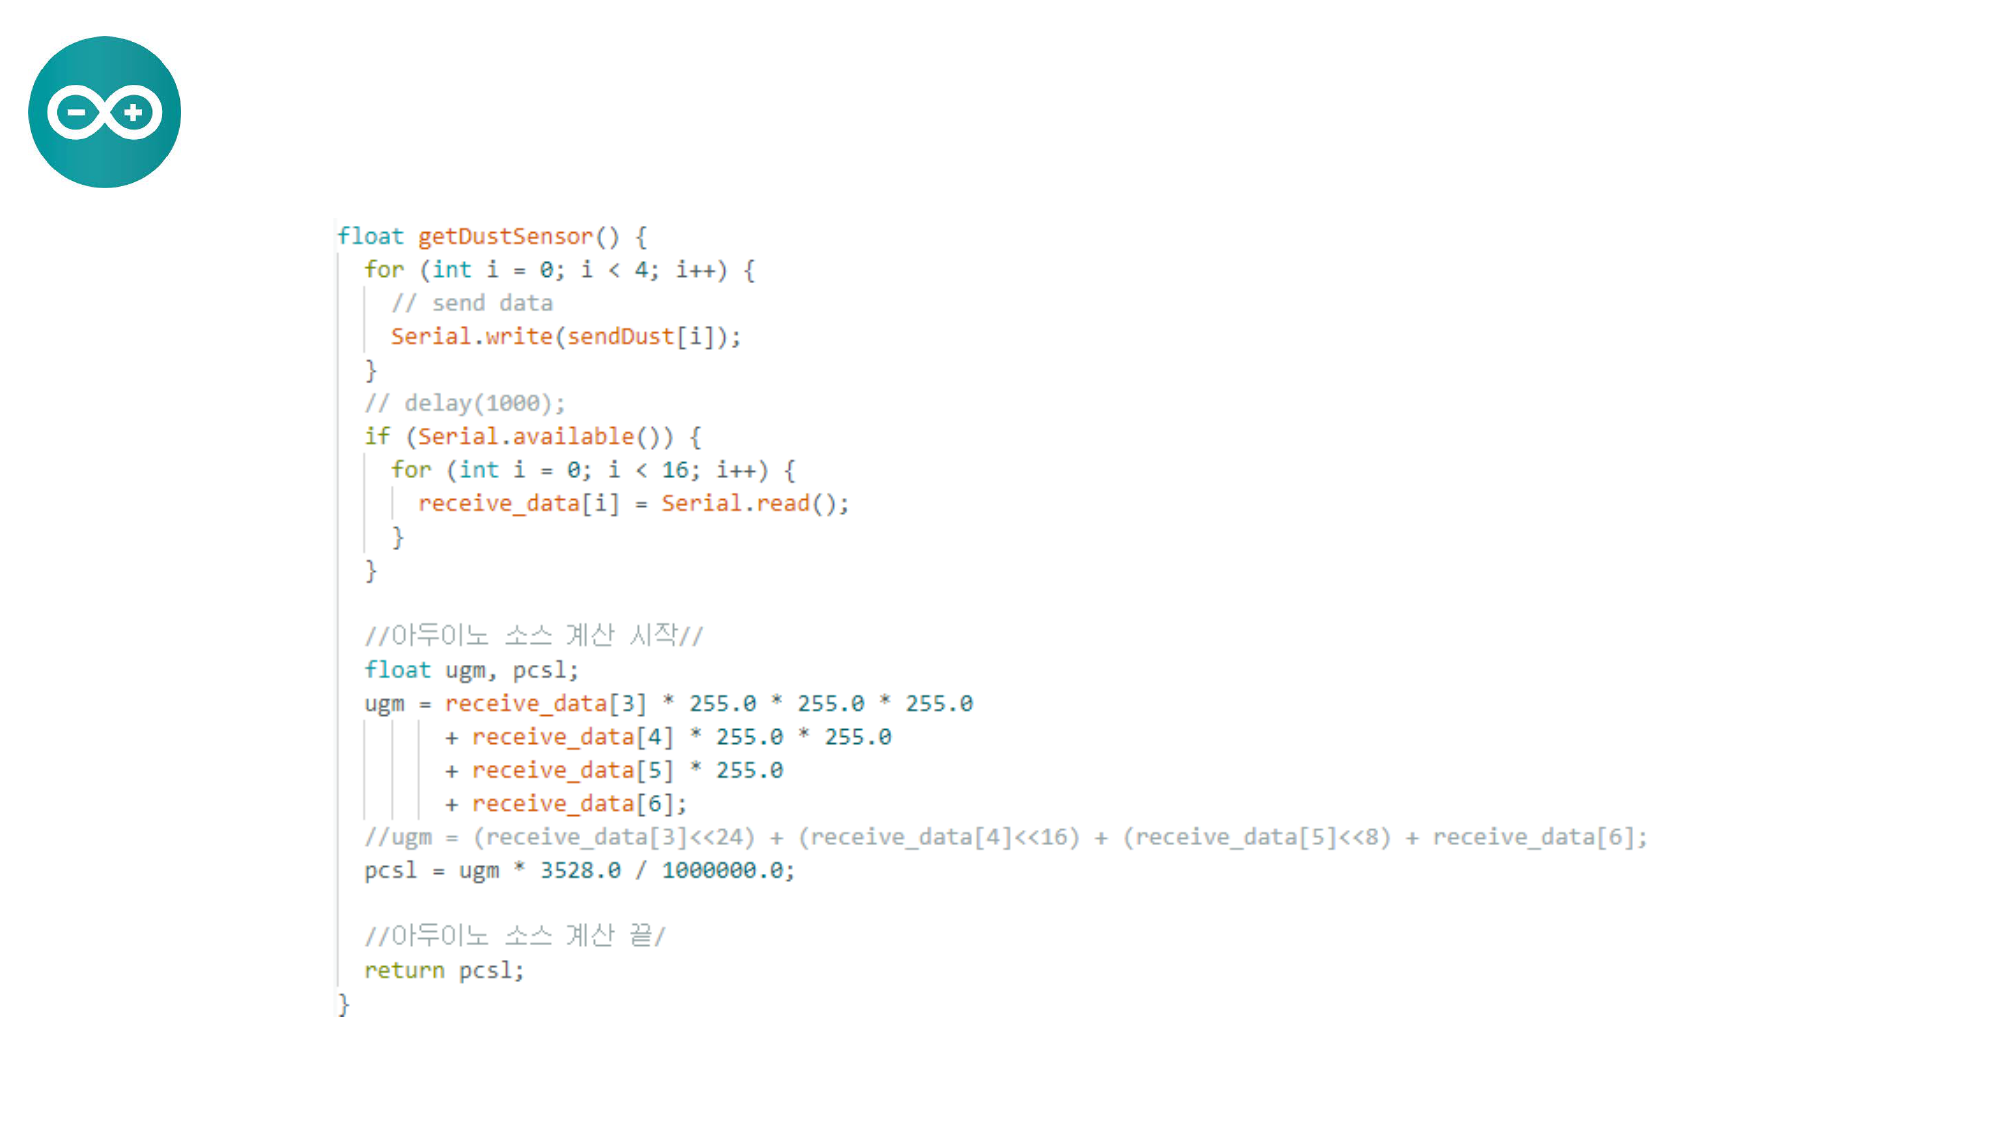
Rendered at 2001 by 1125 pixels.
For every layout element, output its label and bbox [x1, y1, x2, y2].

picture [325, 218, 1675, 1017]
picture [28, 36, 181, 188]
